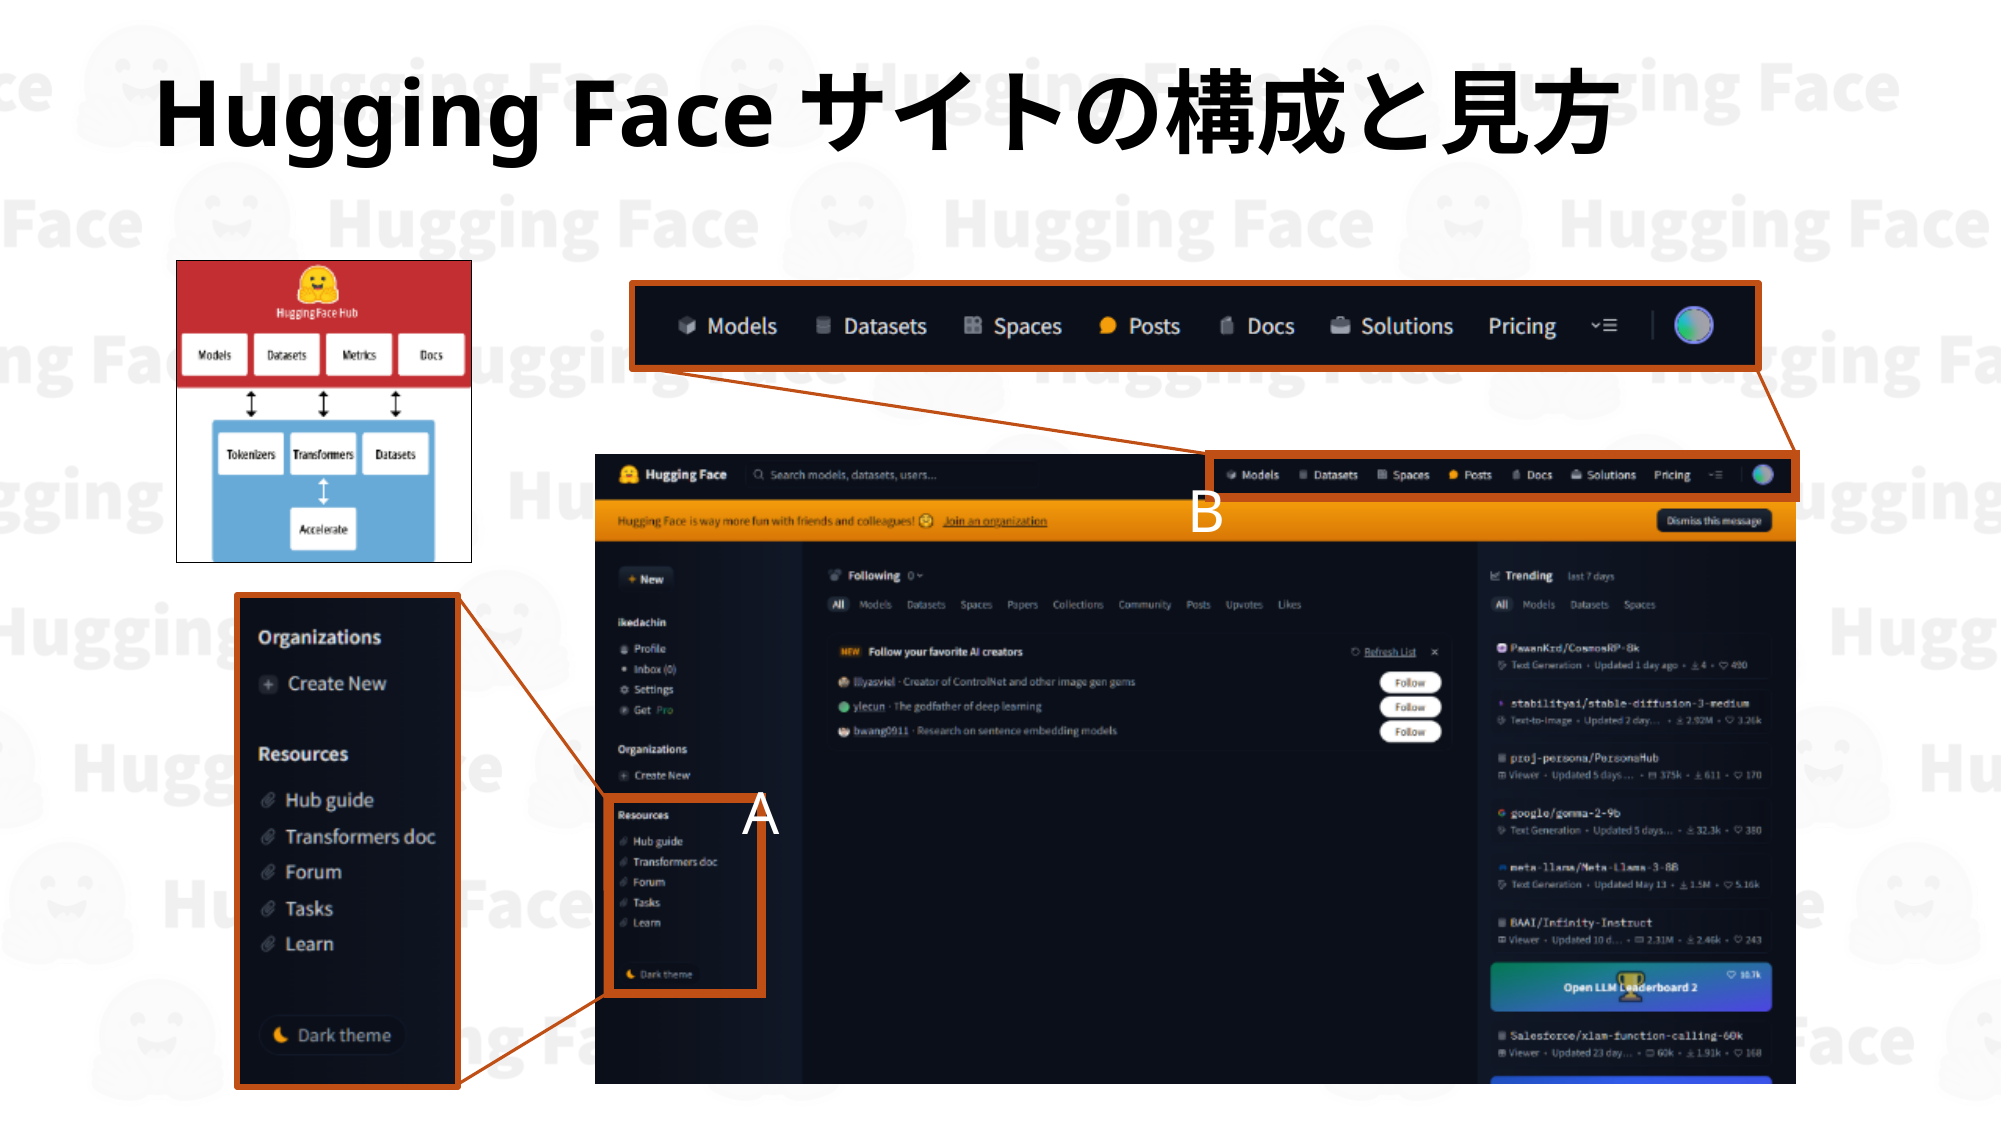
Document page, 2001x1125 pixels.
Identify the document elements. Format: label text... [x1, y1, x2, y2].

text_box [635, 364, 1799, 457]
text_box [457, 593, 594, 1087]
picture [239, 597, 456, 1085]
title Hugging Faceサイトの構成と見方 [137, 59, 1863, 278]
picture [175, 260, 473, 563]
picture [594, 454, 1796, 1085]
picture [634, 285, 1756, 367]
